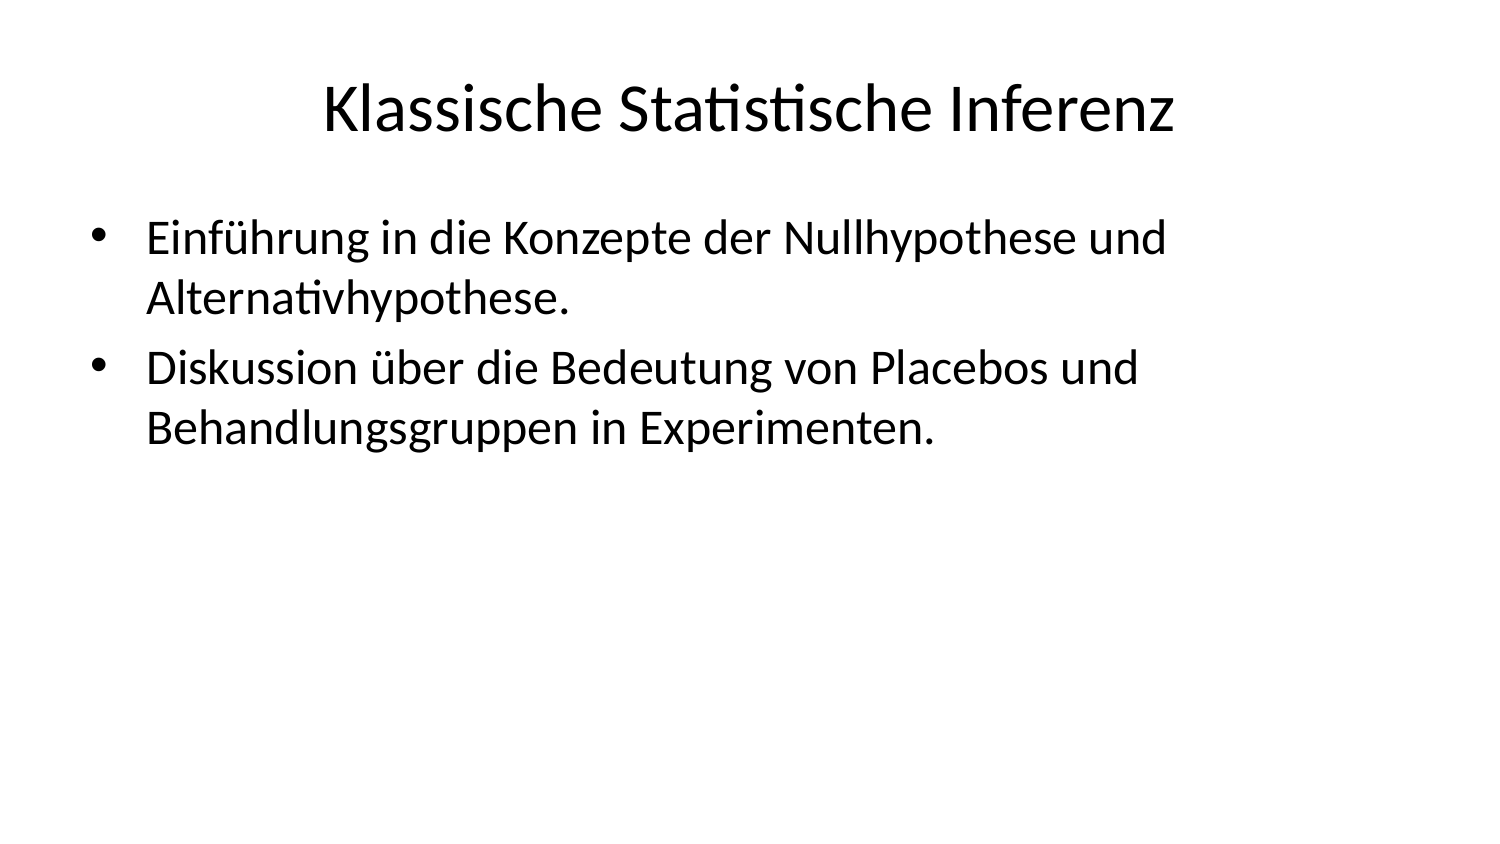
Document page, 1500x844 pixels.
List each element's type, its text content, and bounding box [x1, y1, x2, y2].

list Einführung in die Konzepte der Nullhypothese und Alternativhypothese. Diskussion über die Bedeutung von Placebos und Behandlungsgruppen in Experimenten. [75, 196, 1425, 754]
title Klassische Statistische Inferenz [75, 33, 1425, 175]
